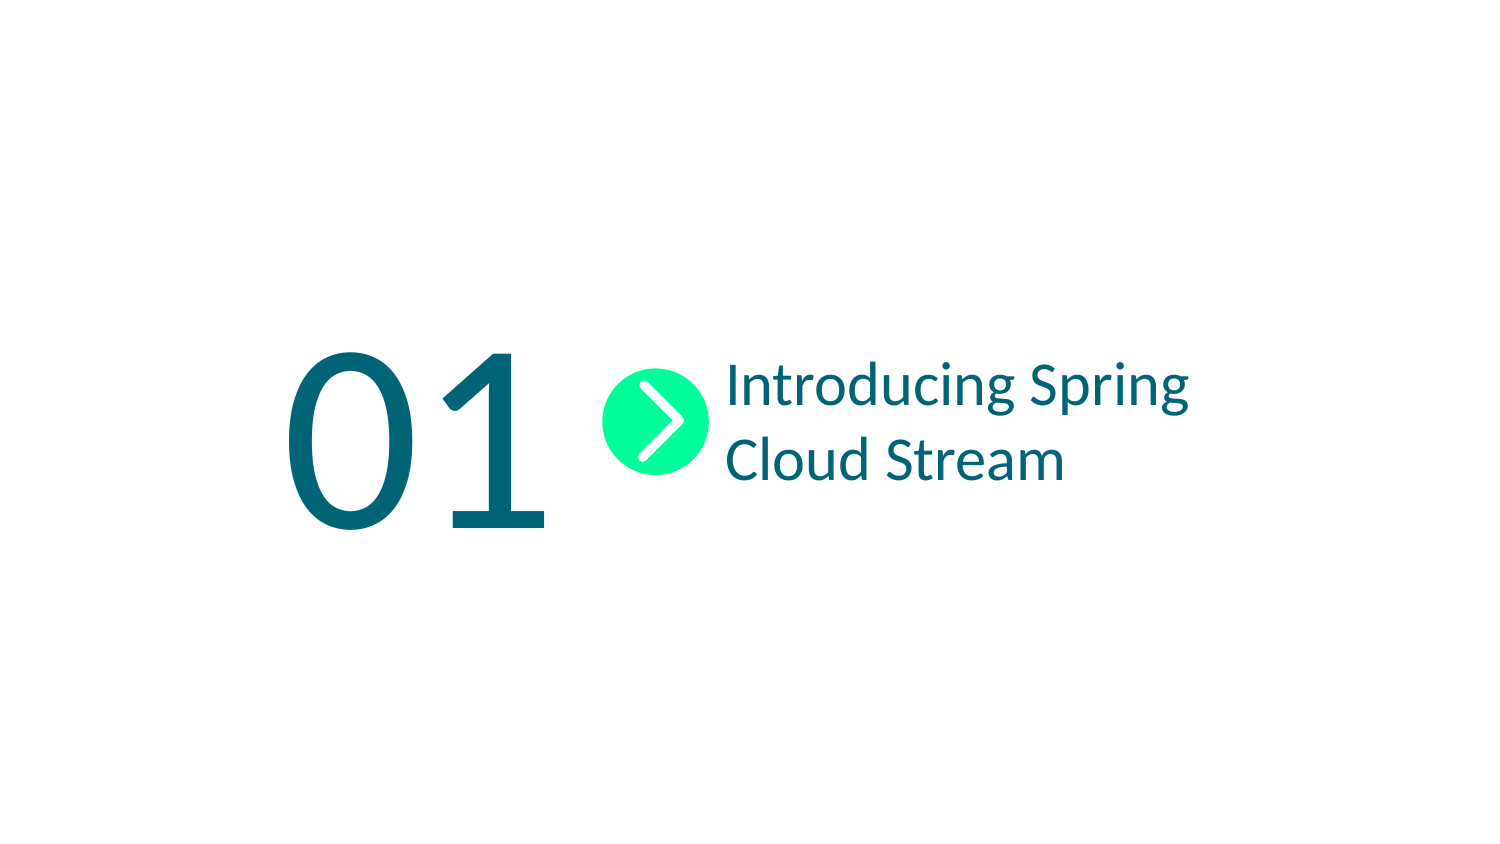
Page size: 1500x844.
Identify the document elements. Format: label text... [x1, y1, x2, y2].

list Introducing Spring Cloud Stream [710, 300, 1236, 543]
list 01 [224, 250, 615, 576]
